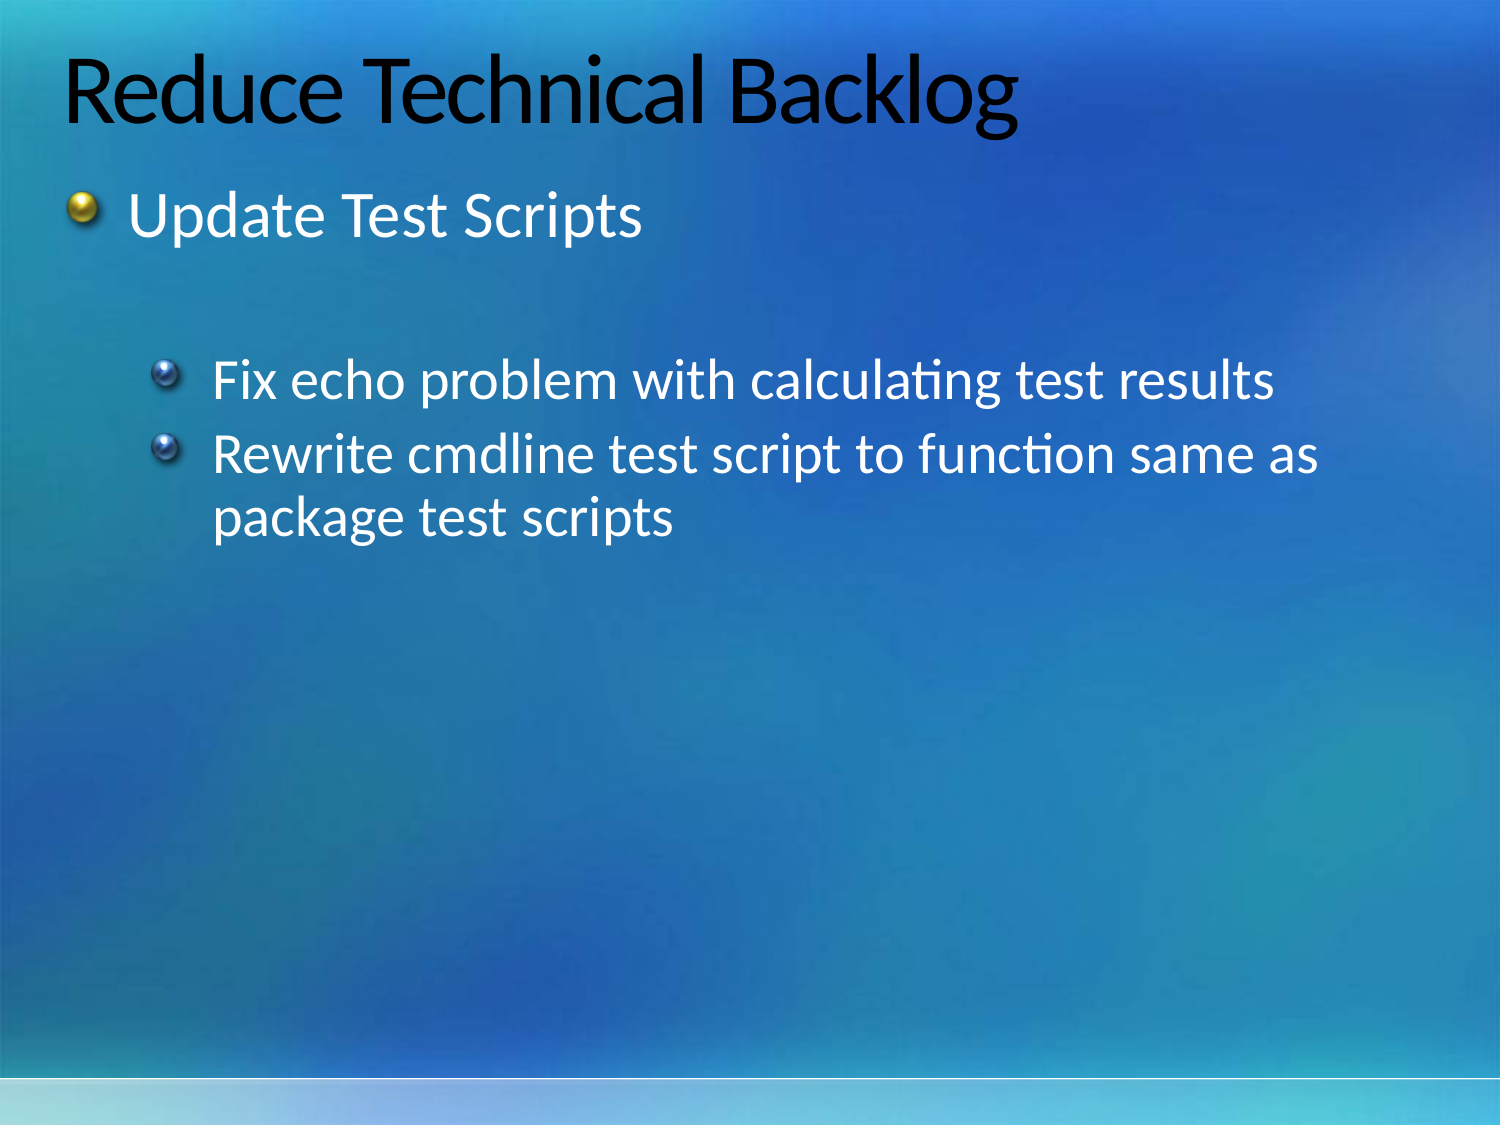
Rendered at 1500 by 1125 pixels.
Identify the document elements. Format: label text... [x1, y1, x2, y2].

list Update Test Scripts Fix echo problem with calculating test results Rewrite cmdline test script to function same as package test scripts [62, 179, 1438, 728]
title Reduce Technical Backlog [62, 37, 1438, 147]
picture [0, 0, 1500, 1125]
